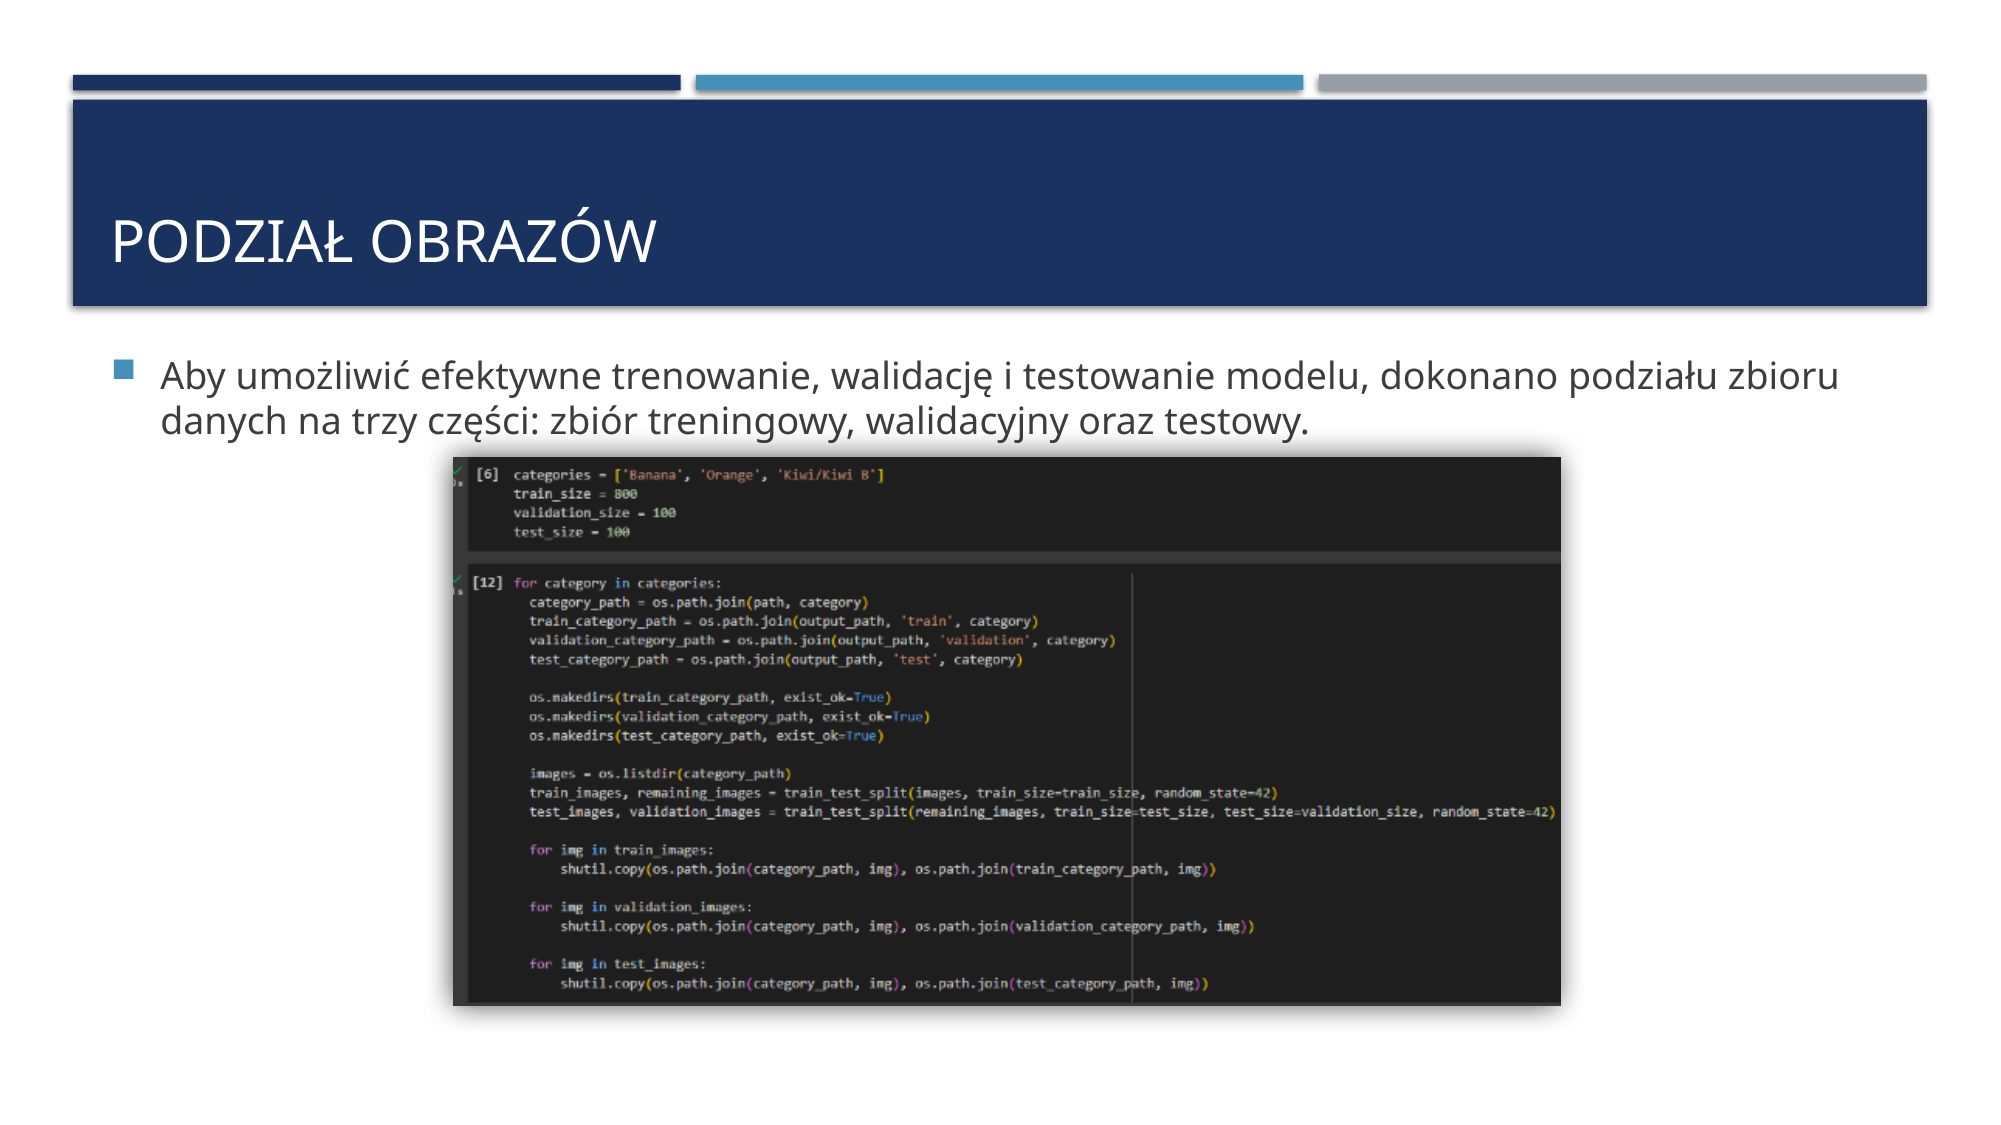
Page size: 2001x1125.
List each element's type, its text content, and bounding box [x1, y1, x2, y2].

picture [453, 456, 1561, 1006]
title Podział obrazów [95, 119, 1905, 282]
list Aby umożliwić efektywne trenowanie, walidację i testowanie modelu, dokonano podziału zbioru danych na trzy części: zbiór treningowy, walidacyjny oraz testowy. [95, 323, 1919, 470]
